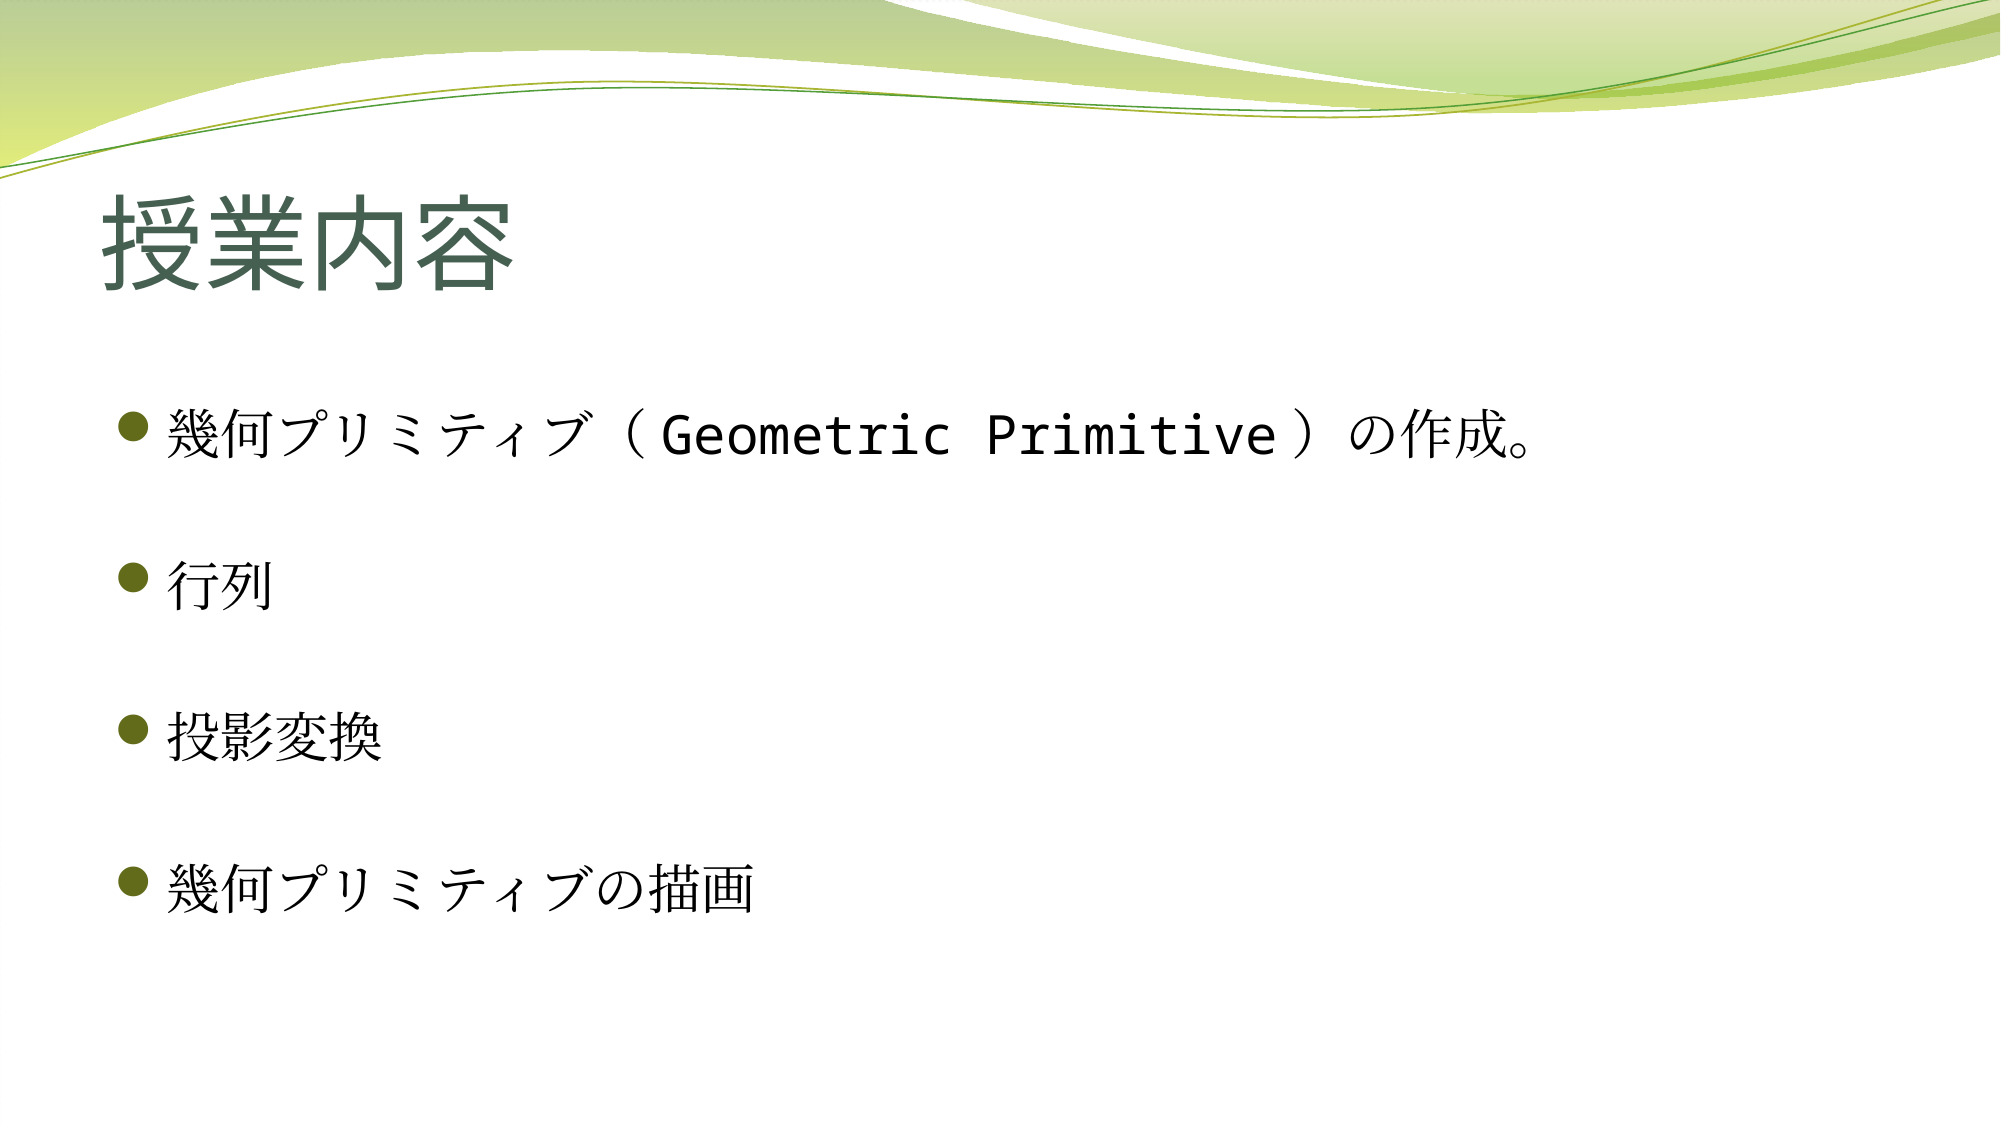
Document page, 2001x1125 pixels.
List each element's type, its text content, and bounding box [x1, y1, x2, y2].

title 授業内容 [99, 115, 1900, 303]
list 幾何プリミティブ（Geometric Primitive）の作成。 行列 投影変換 幾何プリミティブの描画 [99, 317, 1900, 1030]
